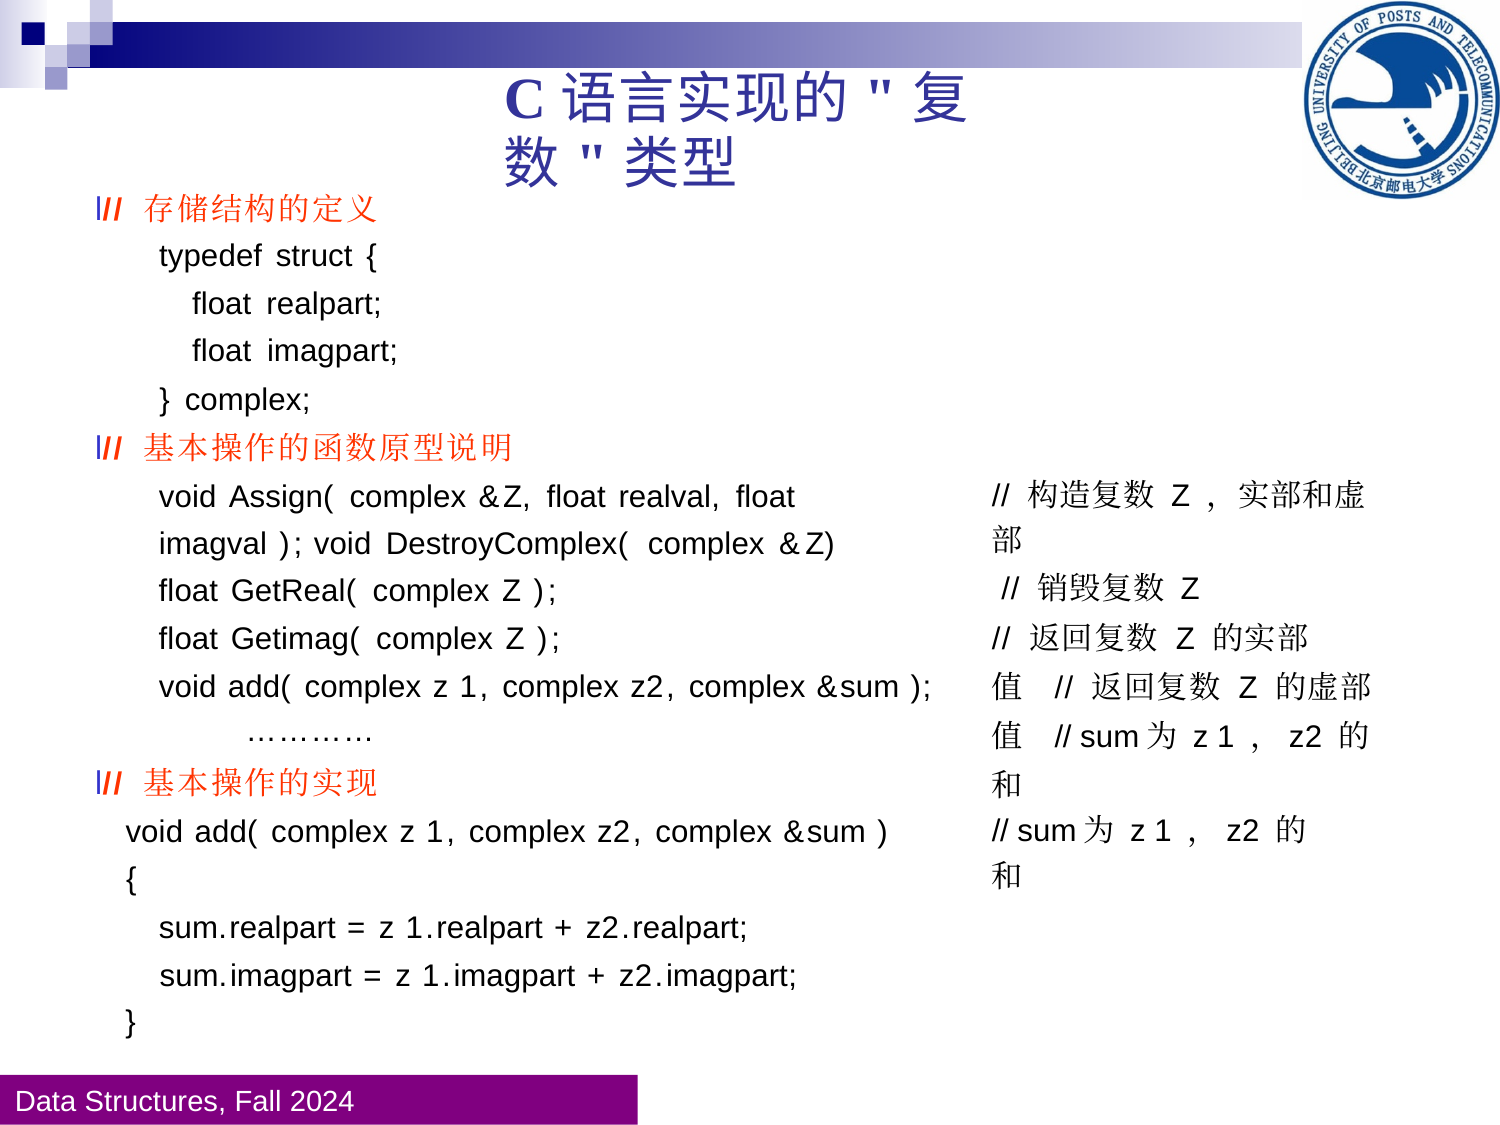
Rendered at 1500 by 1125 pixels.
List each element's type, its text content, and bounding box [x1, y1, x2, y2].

text_box l// 存储结构的定义 typedef struct { float realpart; float imagpart; } complex; l// 基本操作的函数原型说明 void Assign( complex &Z, float realval, float imagval ); void DestroyComplex( complex &Z) float GetReal( complex Z ); float Getimag( complex Z ); void add( complex z 1, complex z2, complex &sum ); ………… l// 基本操作的实现 void add( complex z 1, complex z2, complex &sum ) { sum.realpart = z 1.realpart + z2.realpart; sum.imagpart = z 1.imagpart + z2.imagpart; } [92, 176, 952, 1041]
picture [1302, 0, 1500, 200]
text_box // sum为 z 1 ，z2 的和 [989, 799, 1308, 850]
text_box // 构造复数 Z ，实部和虚部 // 销毁复数 Z // 返回复数 Z 的实部值 // 返回复数 Z 的虚部值 // sum为 z 1 ，z2 的和 [989, 464, 1385, 710]
text_box C语言实现的"复数"类型 [501, 63, 1138, 134]
